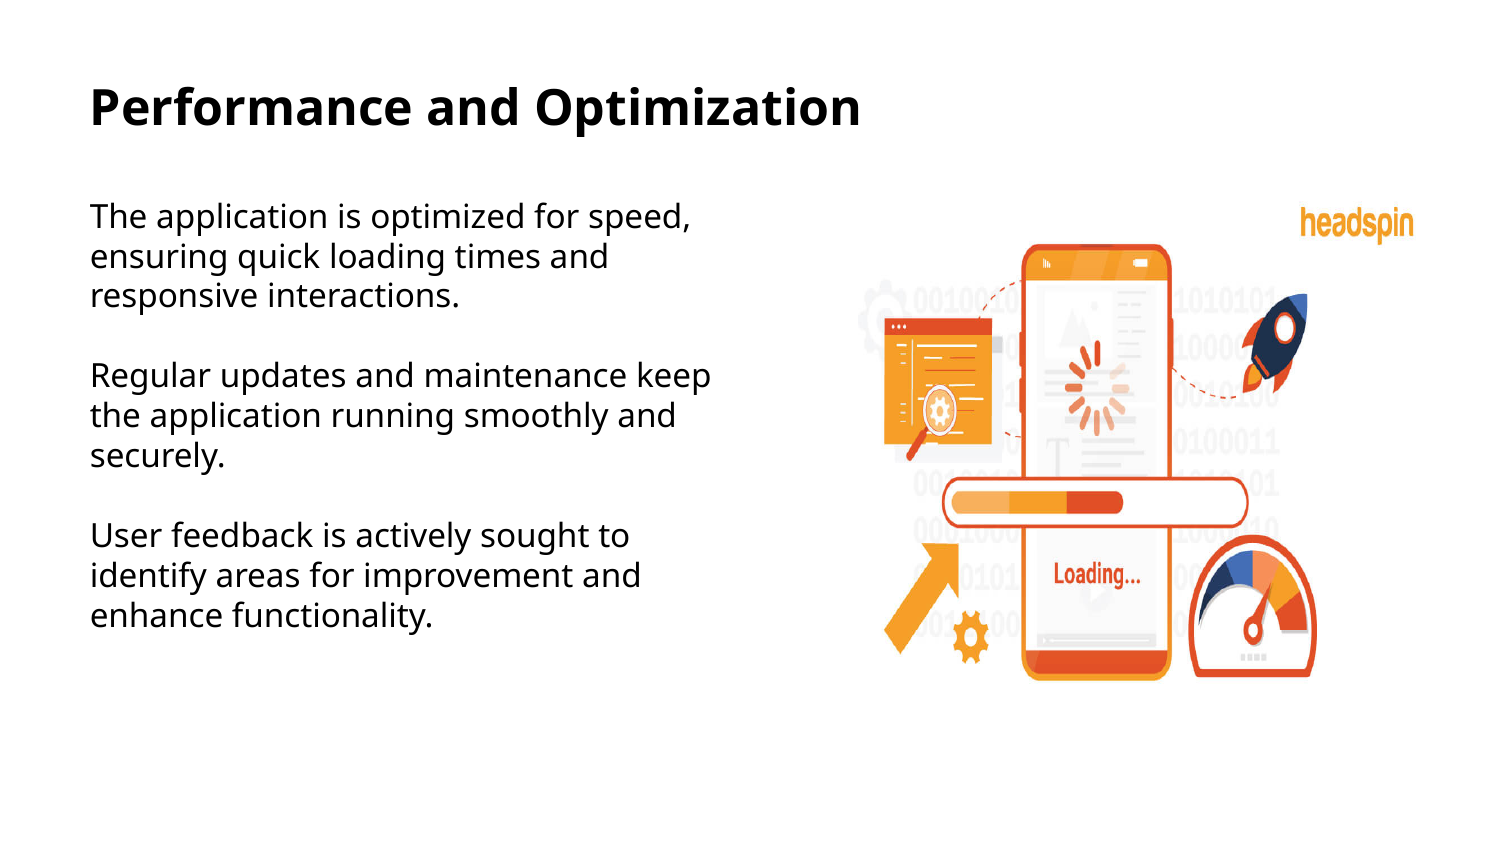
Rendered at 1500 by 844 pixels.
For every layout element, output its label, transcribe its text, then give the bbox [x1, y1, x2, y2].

text_box Performance and Optimization [74, 37, 1425, 173]
text_box The application is optimized for speed, ensuring quick loading times and responsive interactions. Regular updates and maintenance keep the application running smoothly and securely. User feedback is actively sought to identify areas for improvement and enhance functionality. [74, 187, 749, 713]
picture [749, 187, 1425, 713]
